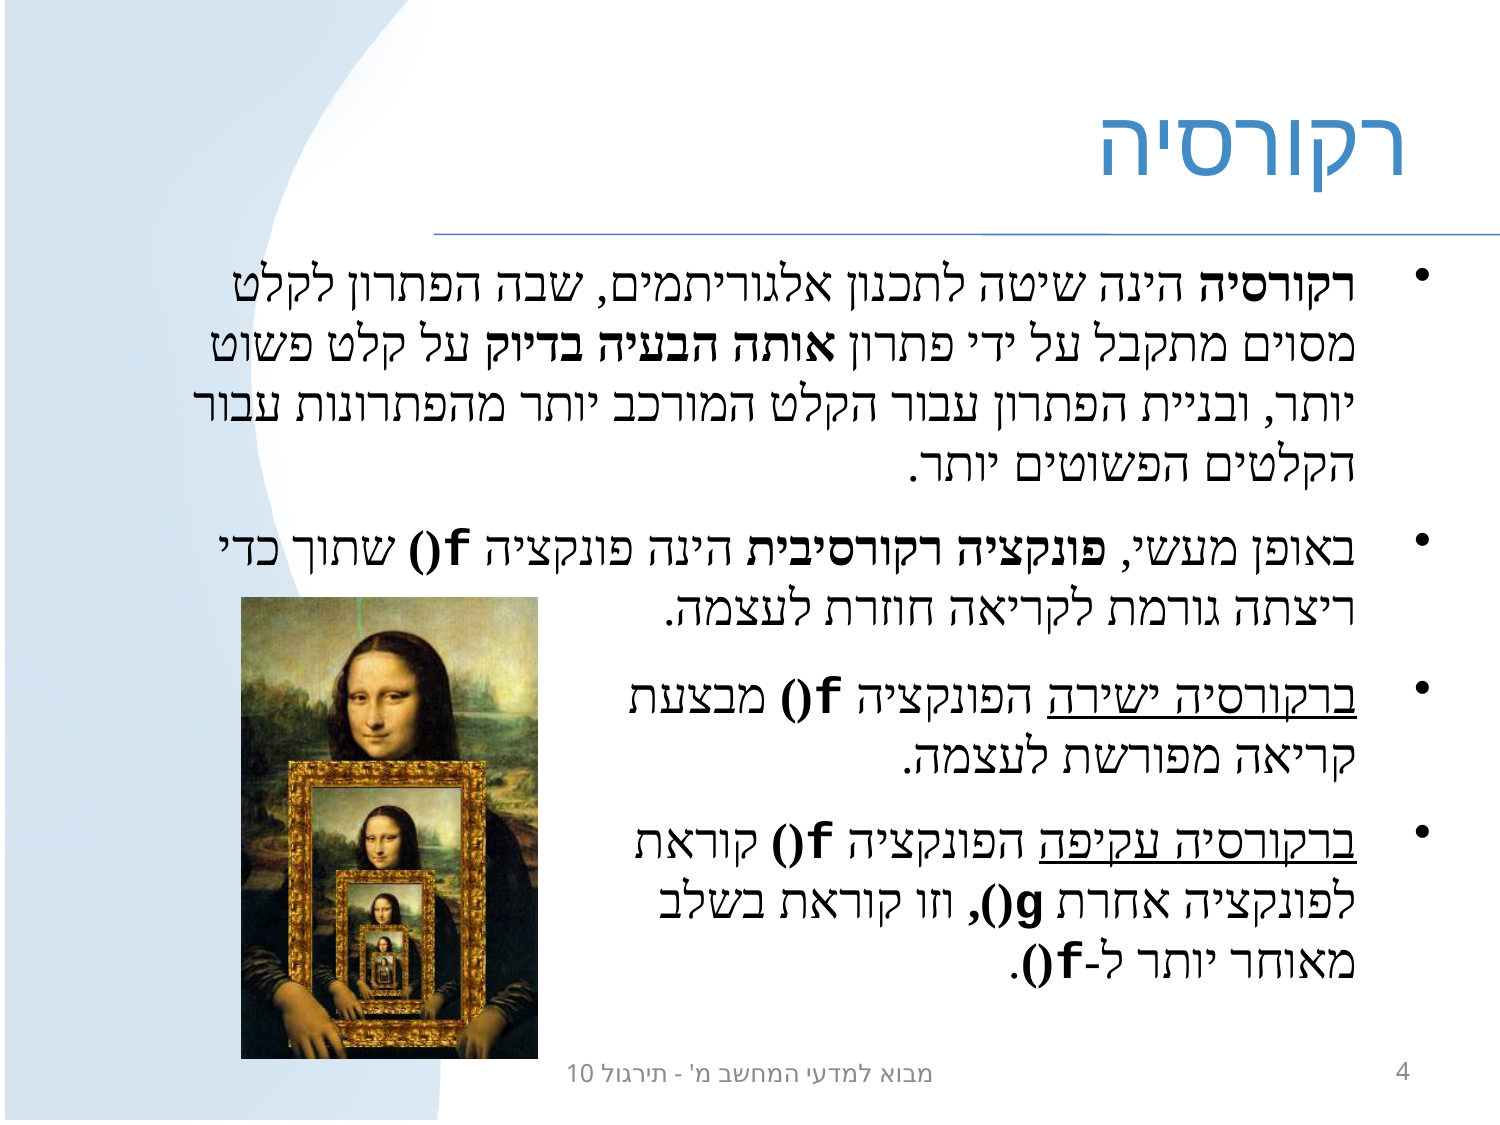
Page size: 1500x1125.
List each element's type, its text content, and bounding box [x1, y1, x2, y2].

text_box רקורסיה הינה שיטה לתכנון אלגוריתמים, שבה הפתרון לקלט מסוים מתקבל על ידי פתרון אותה הבעיה בדיוק על קלט פשוט יותר, ובניית הפתרון עבור הקלט המורכב יותר מהפתרונות עבור הקלטים הפשוטים יותר. באופן מעשי, פונקציה רקורסיבית הינה פונקציה f() שתוך כדי ריצתה גורמת לקריאה חוזרת לעצמה. [159, 243, 1447, 644]
footer מבוא למדעי המחשב מ' - תירגול 10 [512, 1042, 988, 1103]
text_box ברקורסיה ישירה הפונקציה f() מבצעת קריאה מפורשת לעצמה. ברקורסיה עקיפה הפונקציה f() קוראת לפונקציה אחרת g(), וזו קוראת בשלב מאוחר יותר ל-f(). [543, 655, 1447, 996]
picture [0, 0, 1500, 1125]
slide_number 4 [1074, 1042, 1425, 1103]
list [240, 597, 538, 1059]
title רקורסיה [74, 44, 1426, 233]
